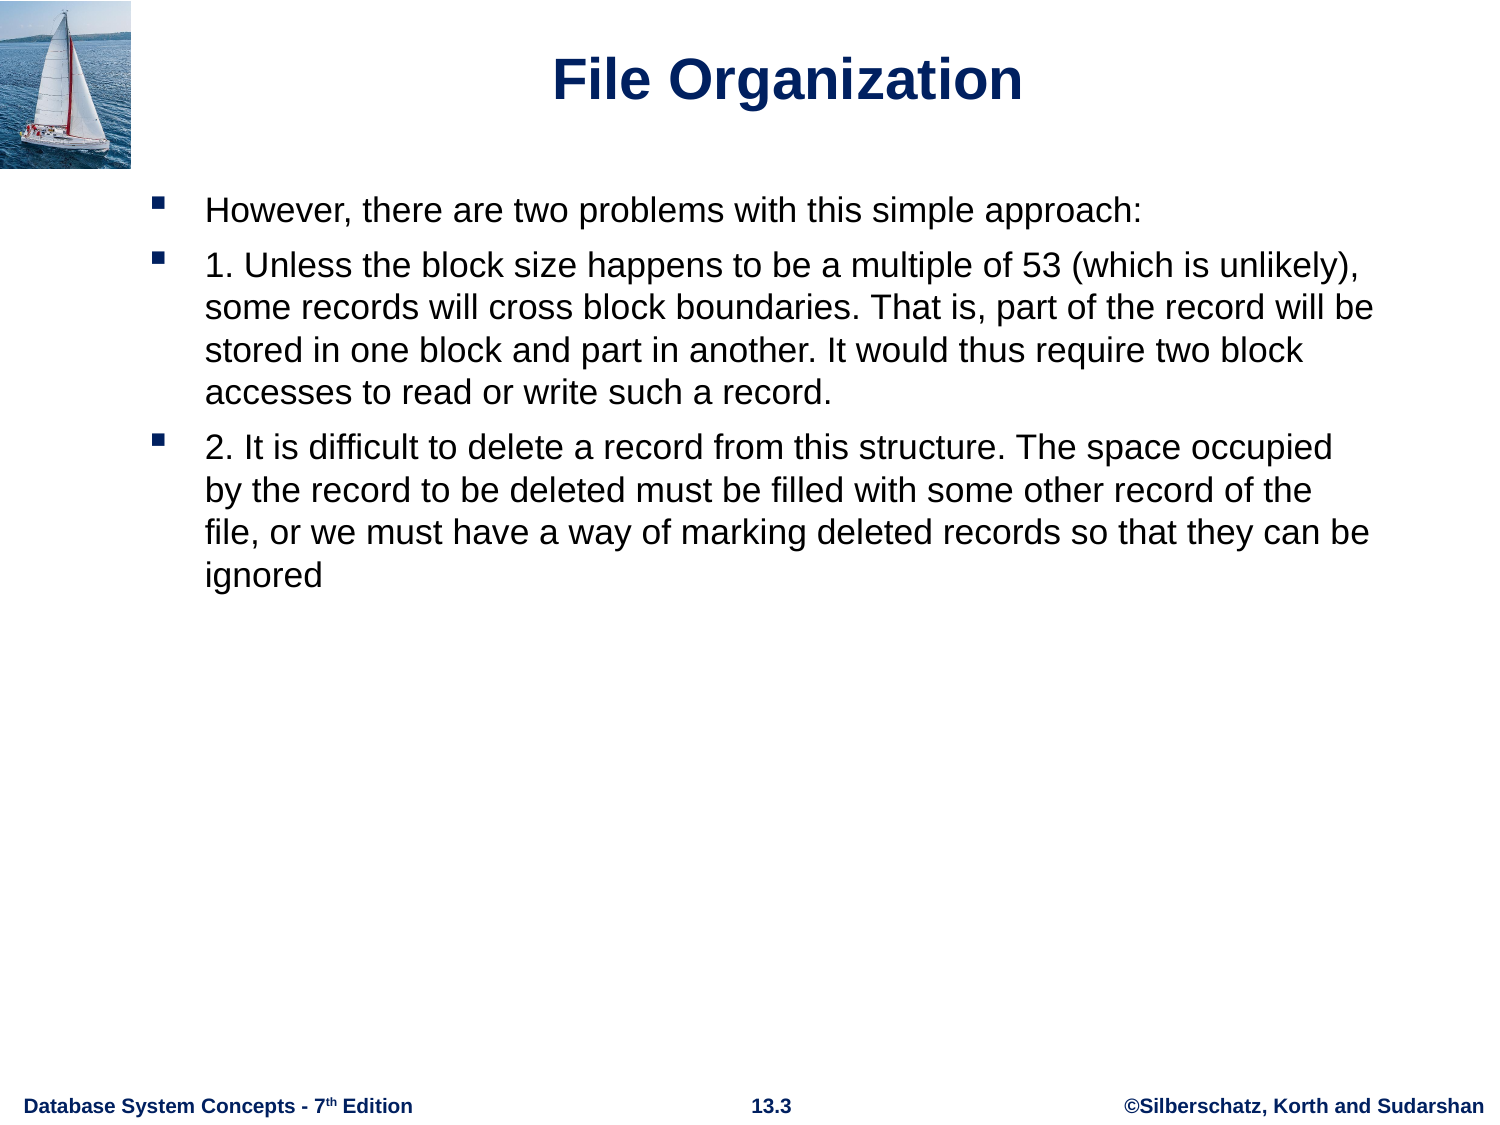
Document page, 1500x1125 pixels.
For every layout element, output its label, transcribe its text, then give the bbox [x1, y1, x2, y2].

list However, there are two problems with this simple approach: 1. Unless the block size happens to be a multiple of 53 (which is unlikely), some records will cross block boundaries. That is, part of the record will be stored in one block and part in another. It would thus require two block accesses to read or write such a record. 2. It is difficult to delete a record from this structure. The space occupied by the record to be deleted must be filled with some other record of the file, or we must have a way of marking deleted records so that they can be ignored [133, 179, 1391, 984]
title File Organization [125, 18, 1452, 120]
picture [0, 1, 131, 169]
